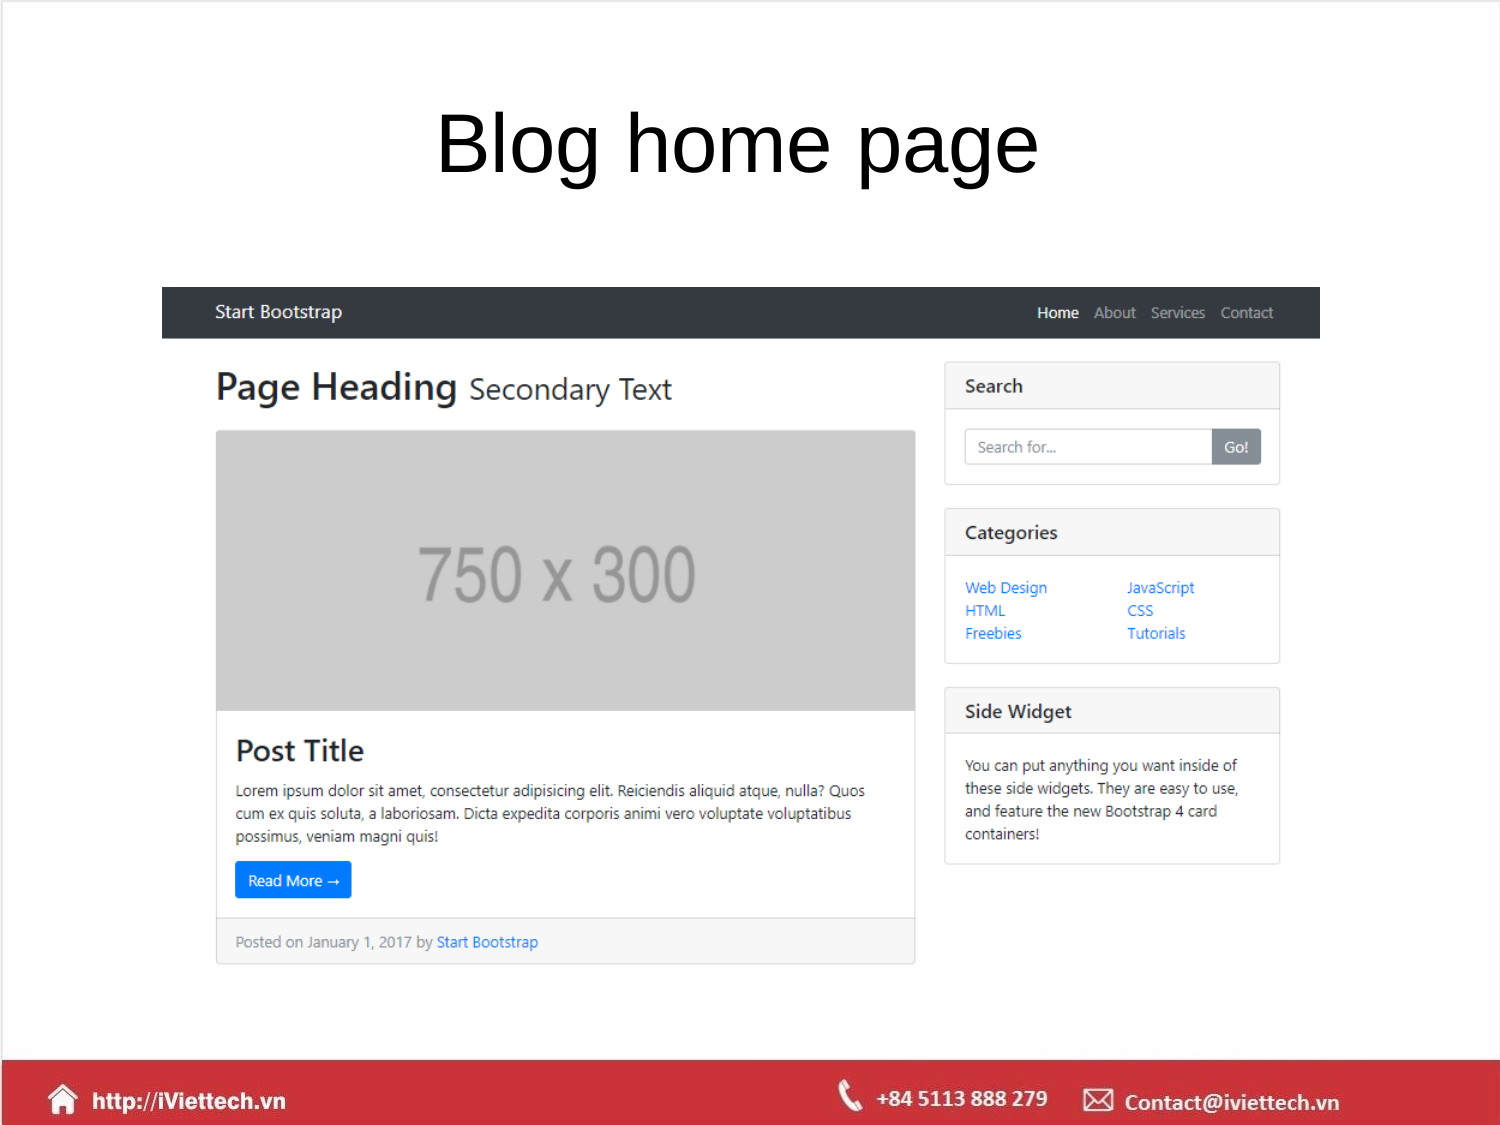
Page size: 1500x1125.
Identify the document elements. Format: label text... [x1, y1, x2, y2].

picture [0, 0, 1500, 1125]
title Blog home page [75, 45, 1425, 233]
